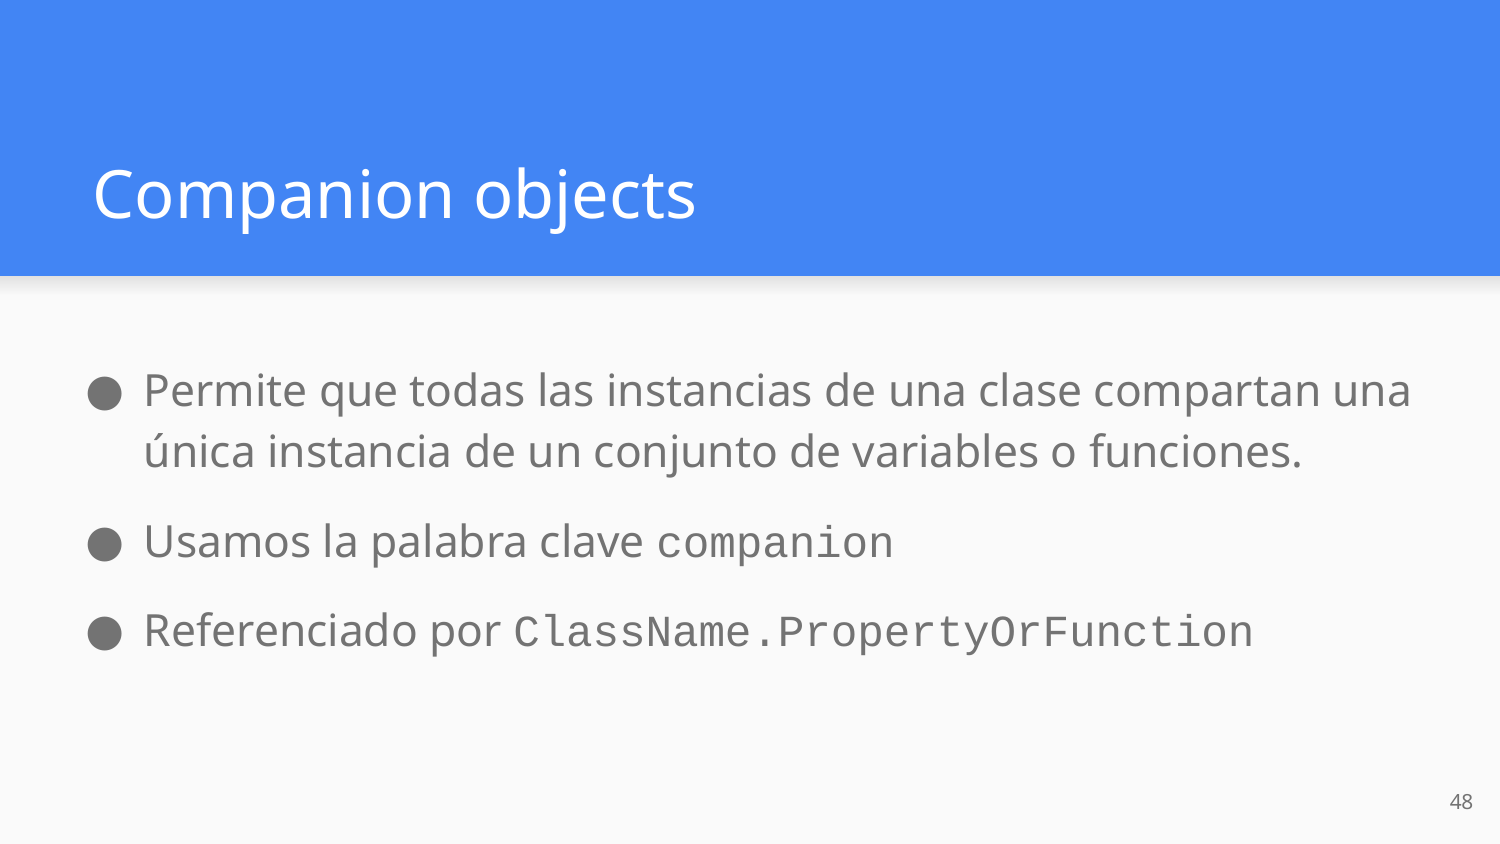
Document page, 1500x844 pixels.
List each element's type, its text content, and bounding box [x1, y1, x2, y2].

list Permite que todas las instancias de una clase compartan una única instancia de un conjunto de variables o funciones. Usamos la palabra clave companion Referenciado por ClassName.PropertyOrFunction [56, 339, 1449, 675]
slide_number ‹#› [1398, 770, 1489, 835]
title Companion objects [77, 121, 1427, 248]
